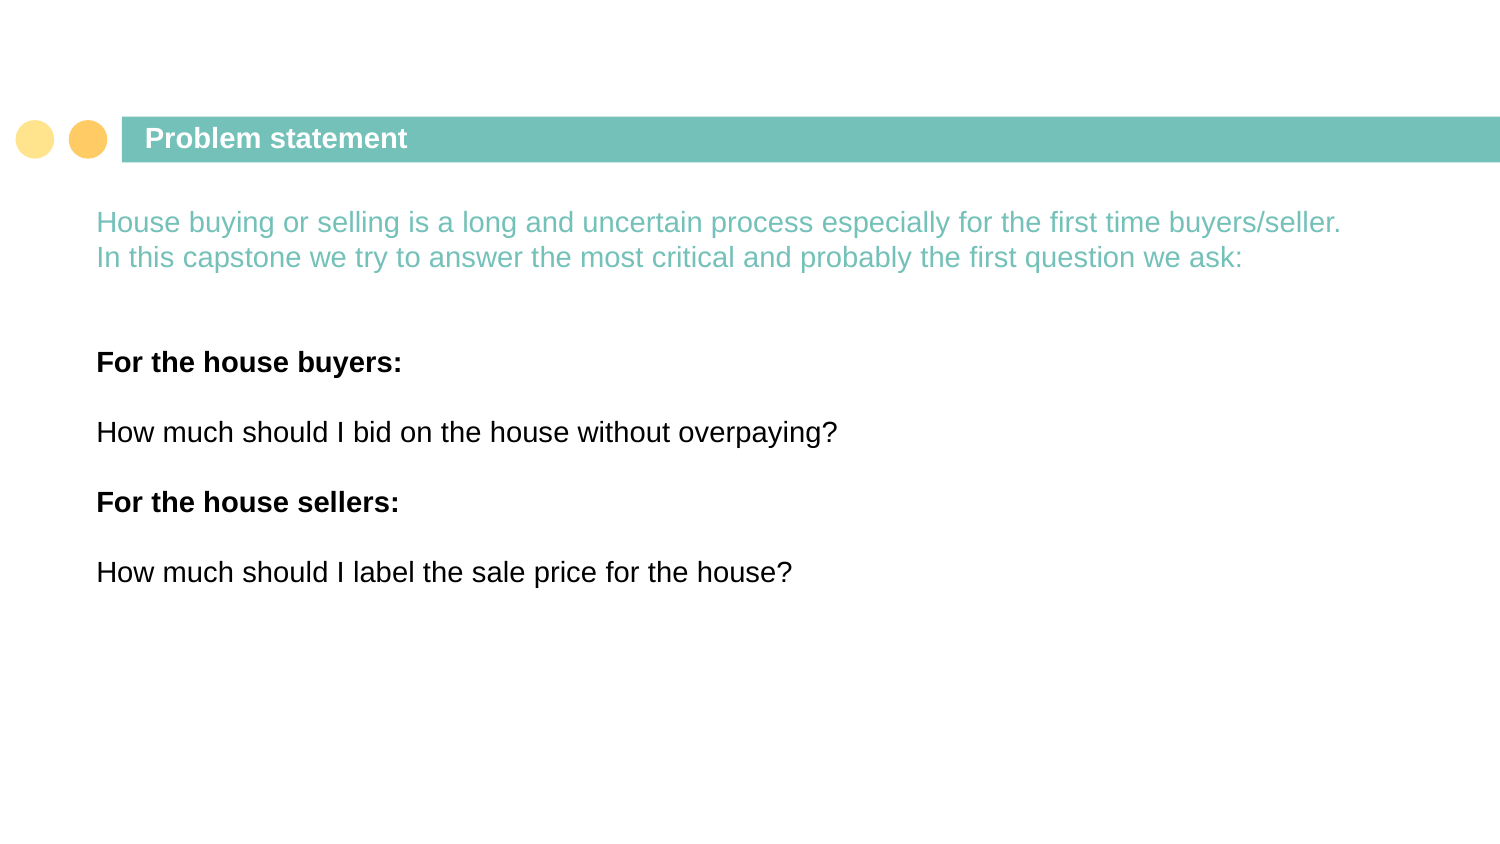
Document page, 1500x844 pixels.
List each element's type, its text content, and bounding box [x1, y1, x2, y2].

title Problem statement [129, 118, 952, 170]
text_box House buying or selling is a long and uncertain process especially for the first time buyers/seller. In this capstone we try to answer the most critical and probably the first question we ask: For the house buyers: How much should I bid on the house without overpaying? For the house sellers: How much should I label the sale price for the house? [81, 196, 1361, 596]
